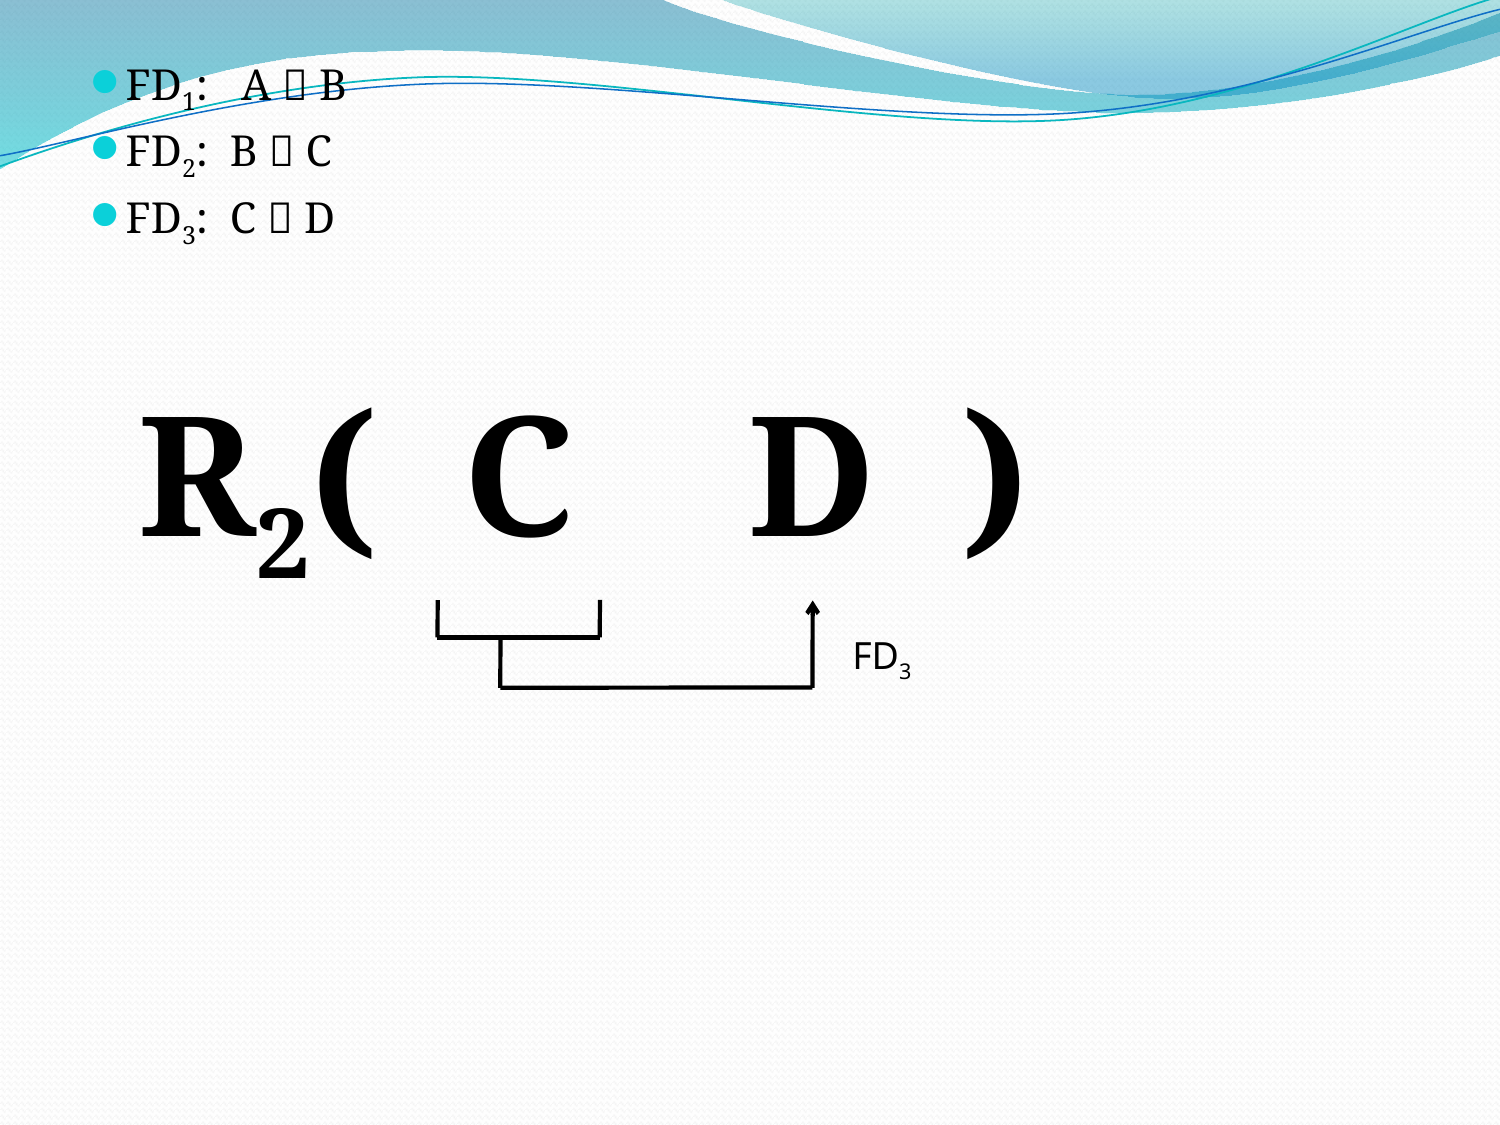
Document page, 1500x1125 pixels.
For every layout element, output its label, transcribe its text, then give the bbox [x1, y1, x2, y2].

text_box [437, 599, 813, 689]
list FD1: A  B FD2: B  C FD3: C  D [75, 50, 1425, 363]
text_box FD3 [837, 624, 975, 691]
text_box R2( C D ) [123, 362, 1045, 605]
